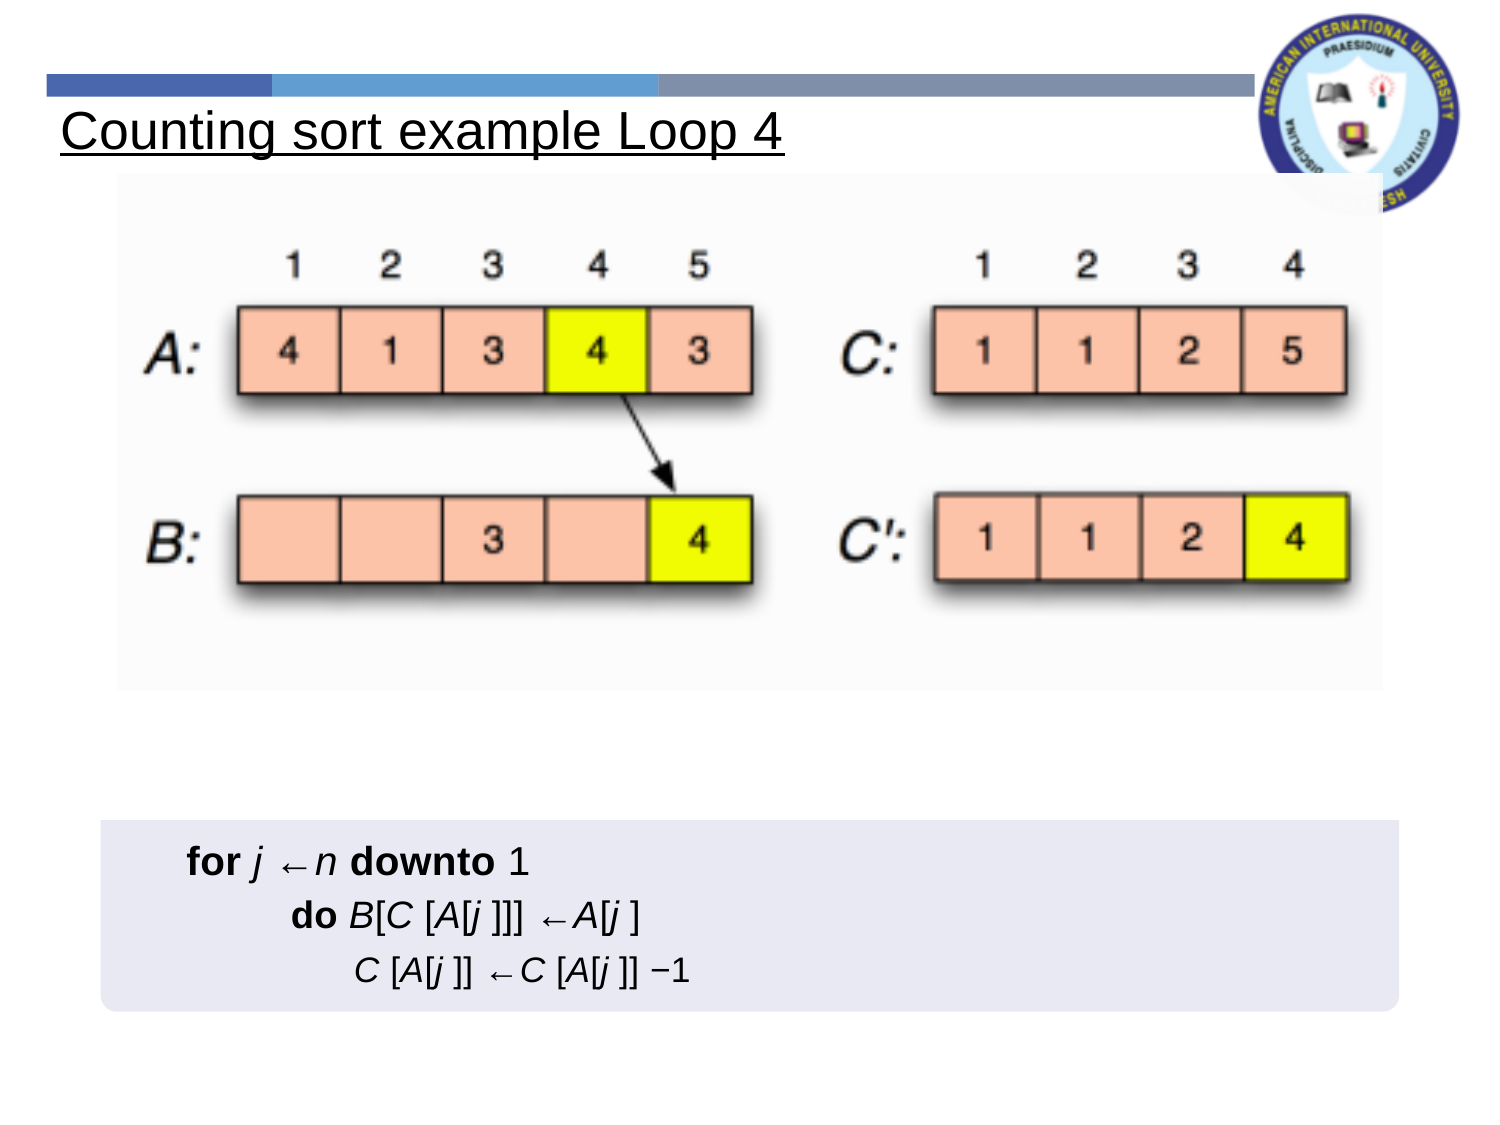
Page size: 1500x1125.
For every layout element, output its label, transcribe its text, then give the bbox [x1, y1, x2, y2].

text_box [100, 820, 1400, 1012]
text_box Counting sort example Loop 4 [60, 96, 785, 161]
picture [116, 9, 1465, 692]
text_box C [A[j ]] ←C [A[j ]] −1 [354, 946, 691, 990]
text_box for j ←n downto 1 [186, 834, 531, 884]
text_box do B[C [A[j ]]] ←A[j ] [290, 890, 641, 937]
